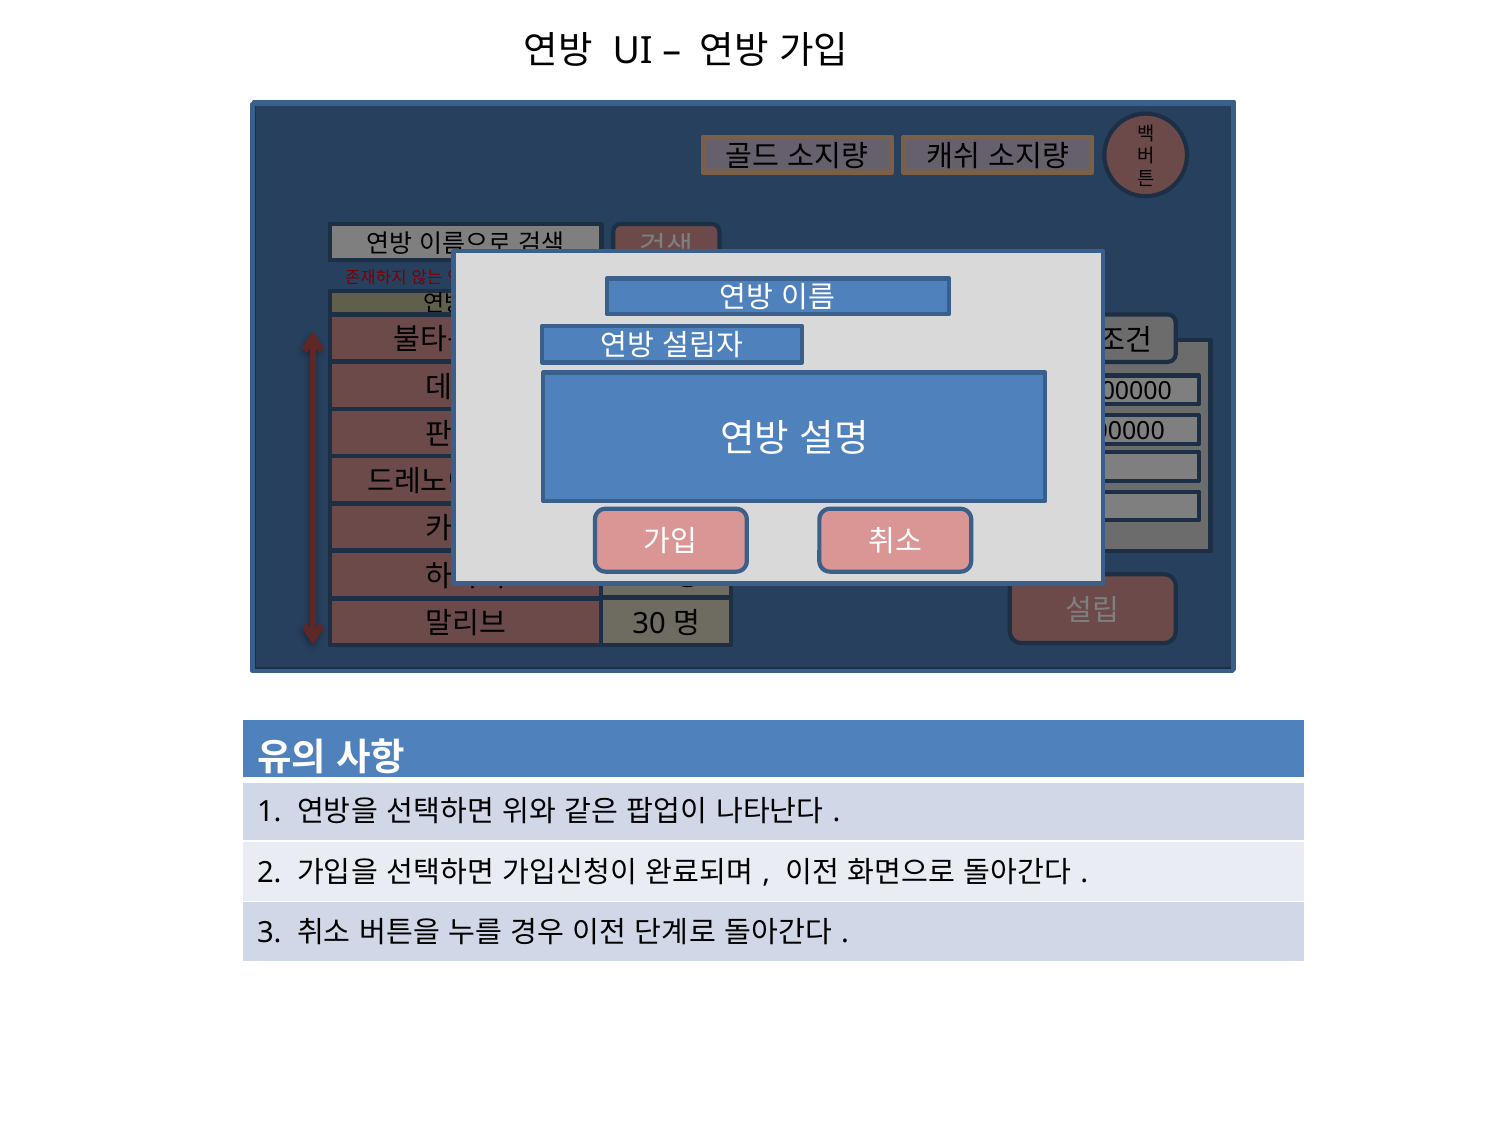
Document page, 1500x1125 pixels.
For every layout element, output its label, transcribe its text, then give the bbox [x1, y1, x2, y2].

table_cell 2. 가입을 선택하면 가입신청이 완료되며, 이전 화면으로 돌아간다. [243, 842, 1304, 901]
table_header 유의 사항 [243, 720, 1304, 777]
table_cell 3. 취소 버튼을 누를 경우 이전 단계로 돌아간다. [243, 902, 1304, 961]
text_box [252, 101, 1235, 672]
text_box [453, 250, 1104, 584]
table_cell 1. 연방을 선택하면 위와 같은 팝업이 나타난다. [243, 783, 1304, 840]
text_box 연방 UI – 연방 가입 [509, 19, 864, 79]
